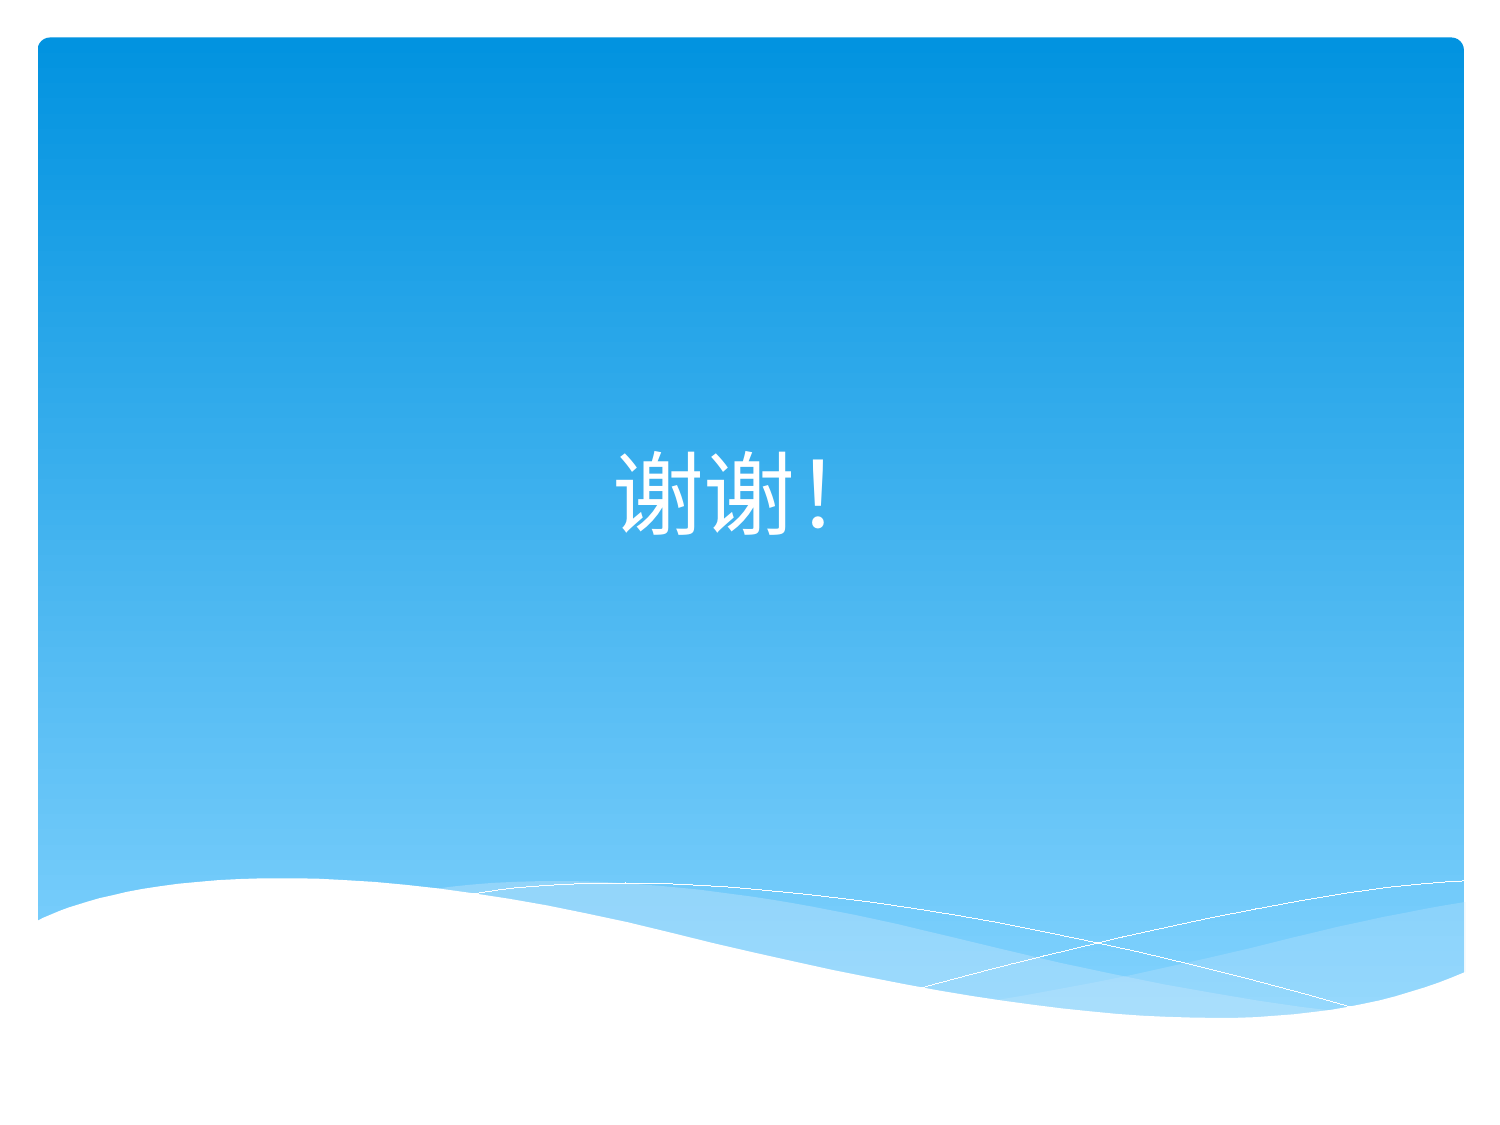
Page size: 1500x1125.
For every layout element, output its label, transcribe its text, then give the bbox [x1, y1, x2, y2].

title 谢谢！ [112, 262, 1388, 555]
